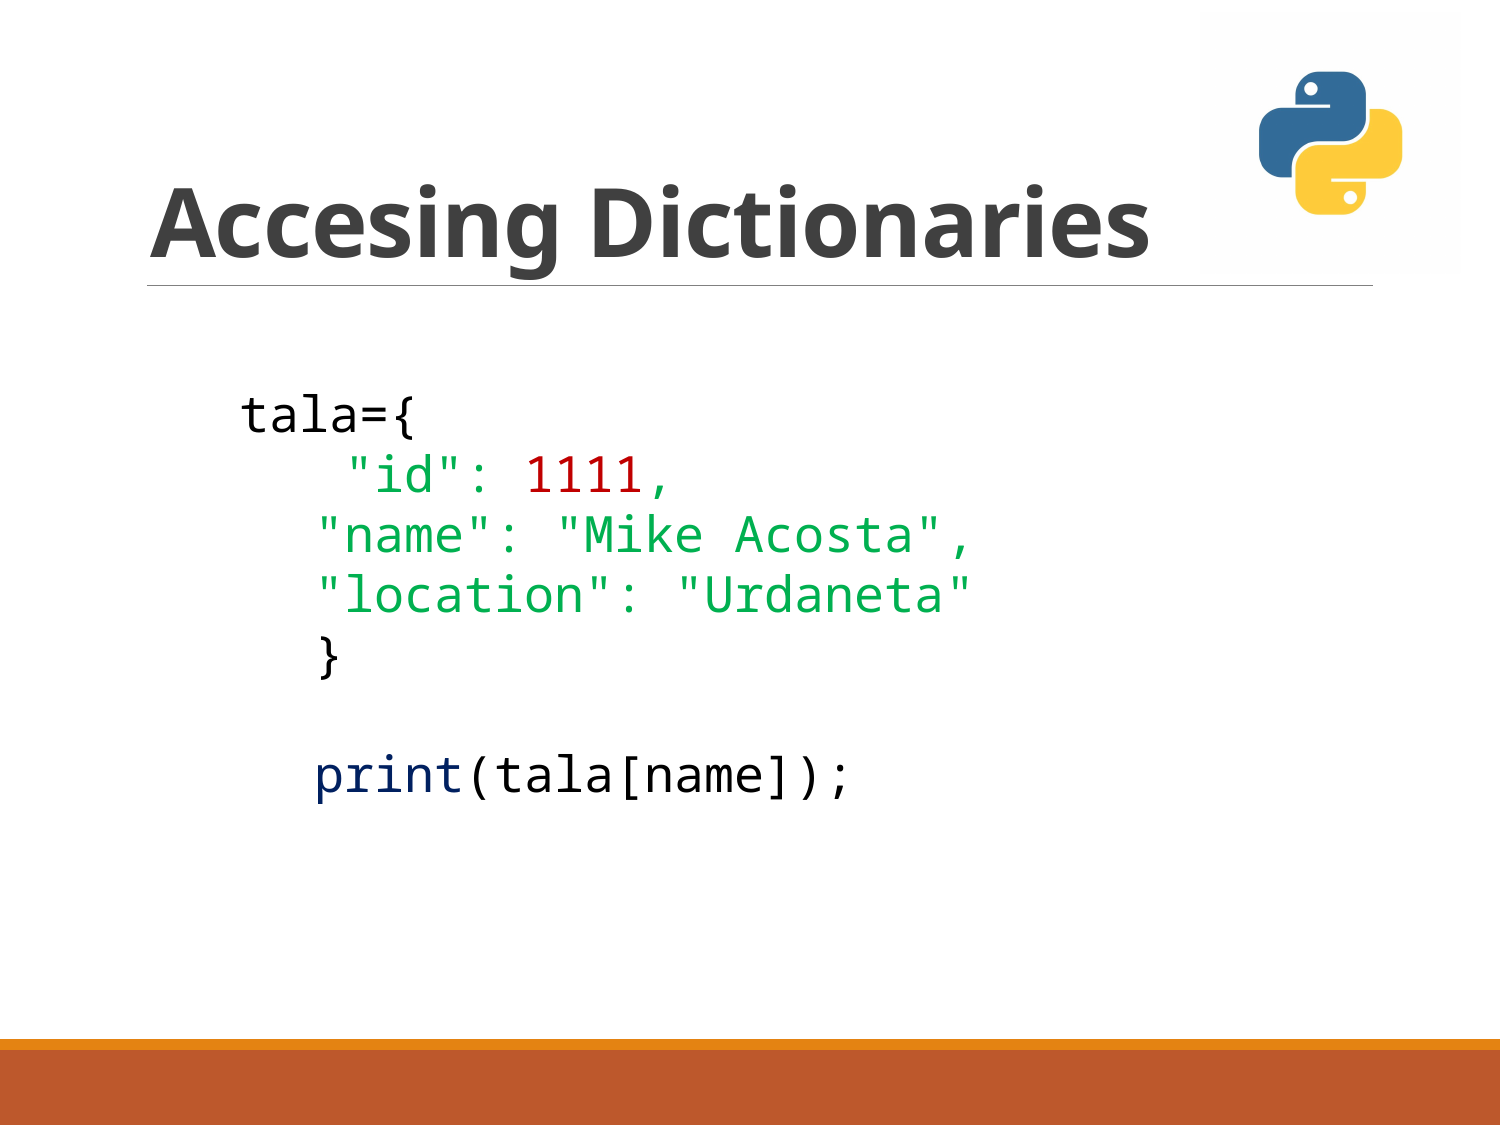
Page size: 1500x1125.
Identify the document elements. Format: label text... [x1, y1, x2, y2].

text_box [134, 437, 1325, 859]
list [1199, 11, 1462, 274]
title Accesing Dictionaries [135, 47, 1373, 285]
text_box tala={ "id": 1111, "name": "Mike Acosta", "location": "Urdaneta" } print(tala[name]); [150, 374, 1062, 810]
text_box [107, 312, 1354, 829]
